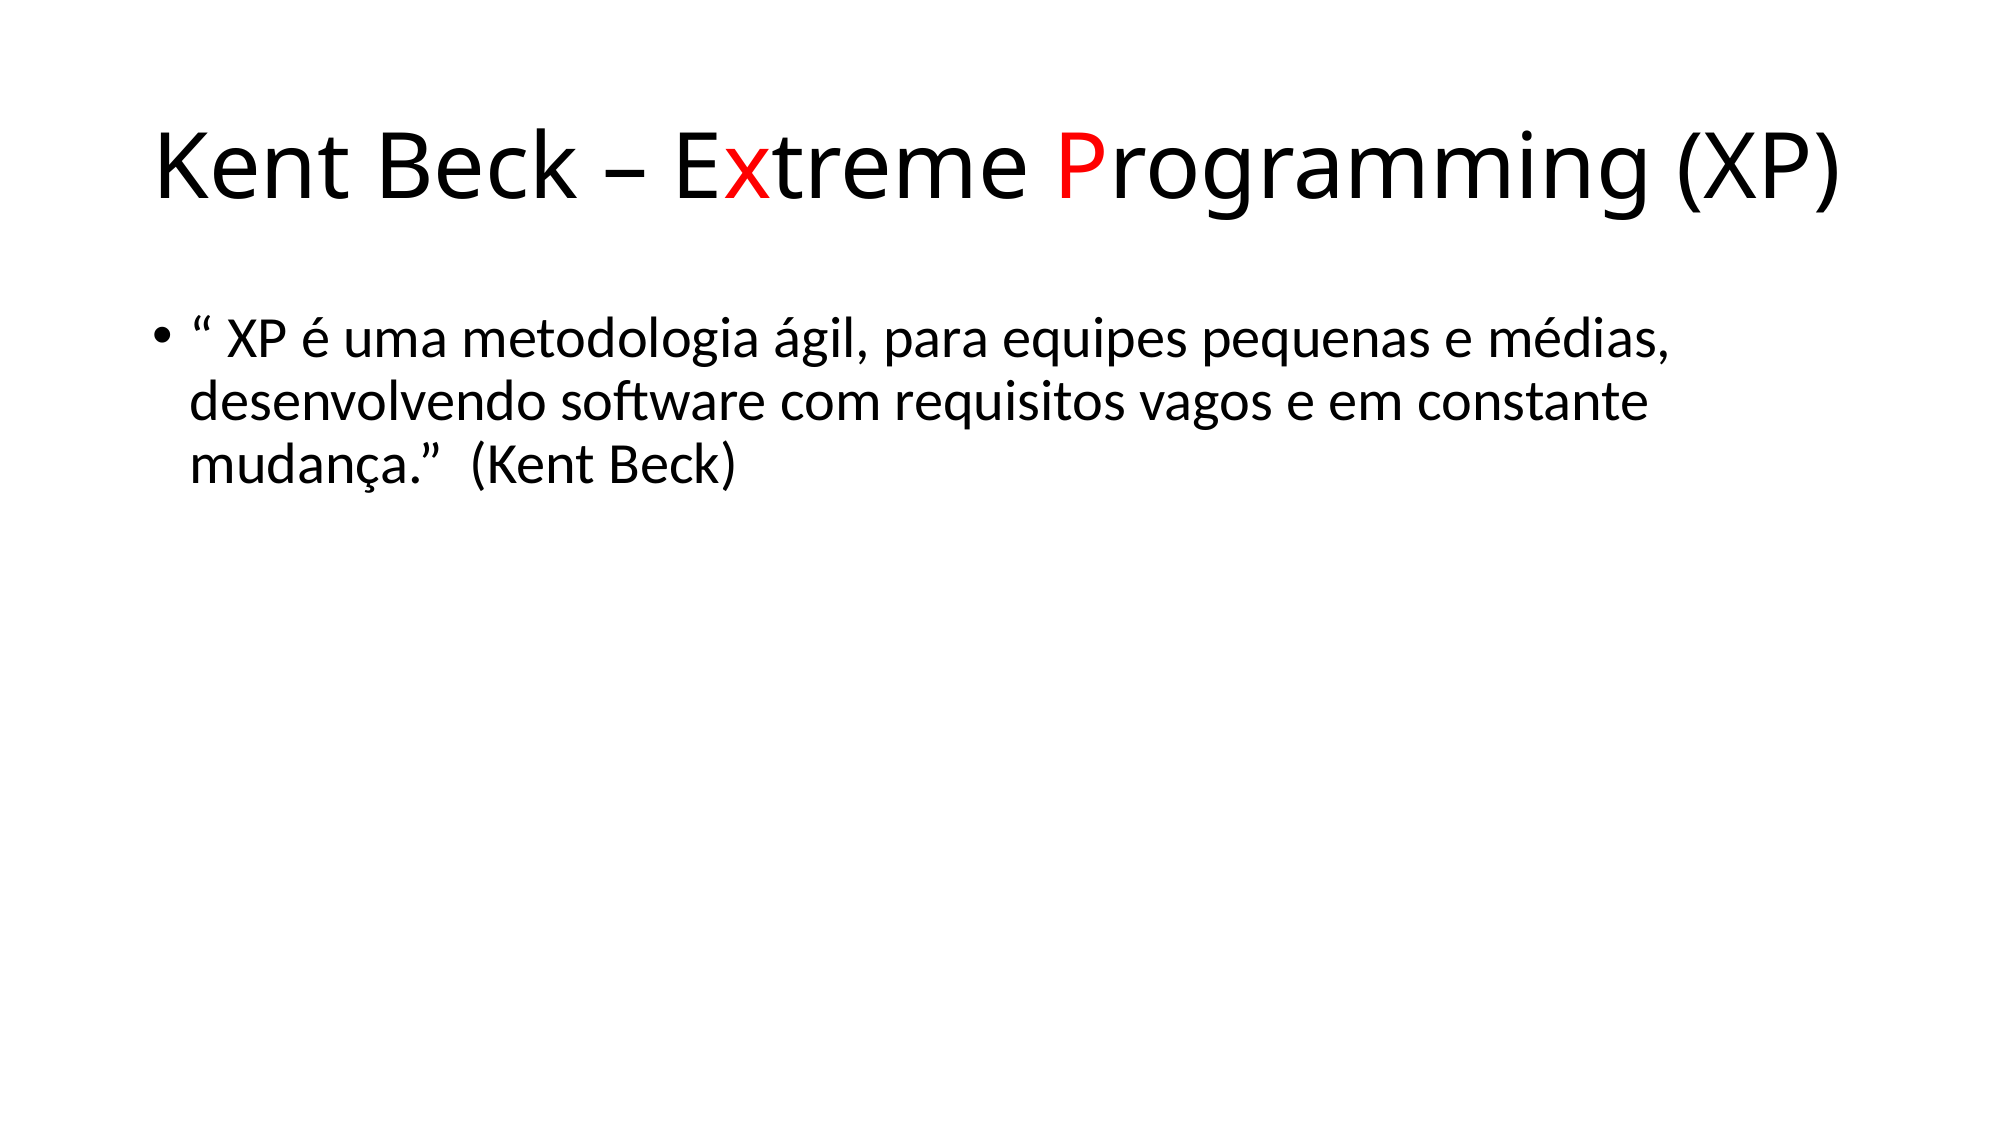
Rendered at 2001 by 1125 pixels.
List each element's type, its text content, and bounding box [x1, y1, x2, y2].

list “ XP é uma metodologia ágil, para equipes pequenas e médias, desenvolvendo software com requisitos vagos e em constante mudança.” (Kent Beck) [137, 299, 1863, 1014]
title Kent Beck – Extreme Programming (XP) [137, 59, 1863, 278]
